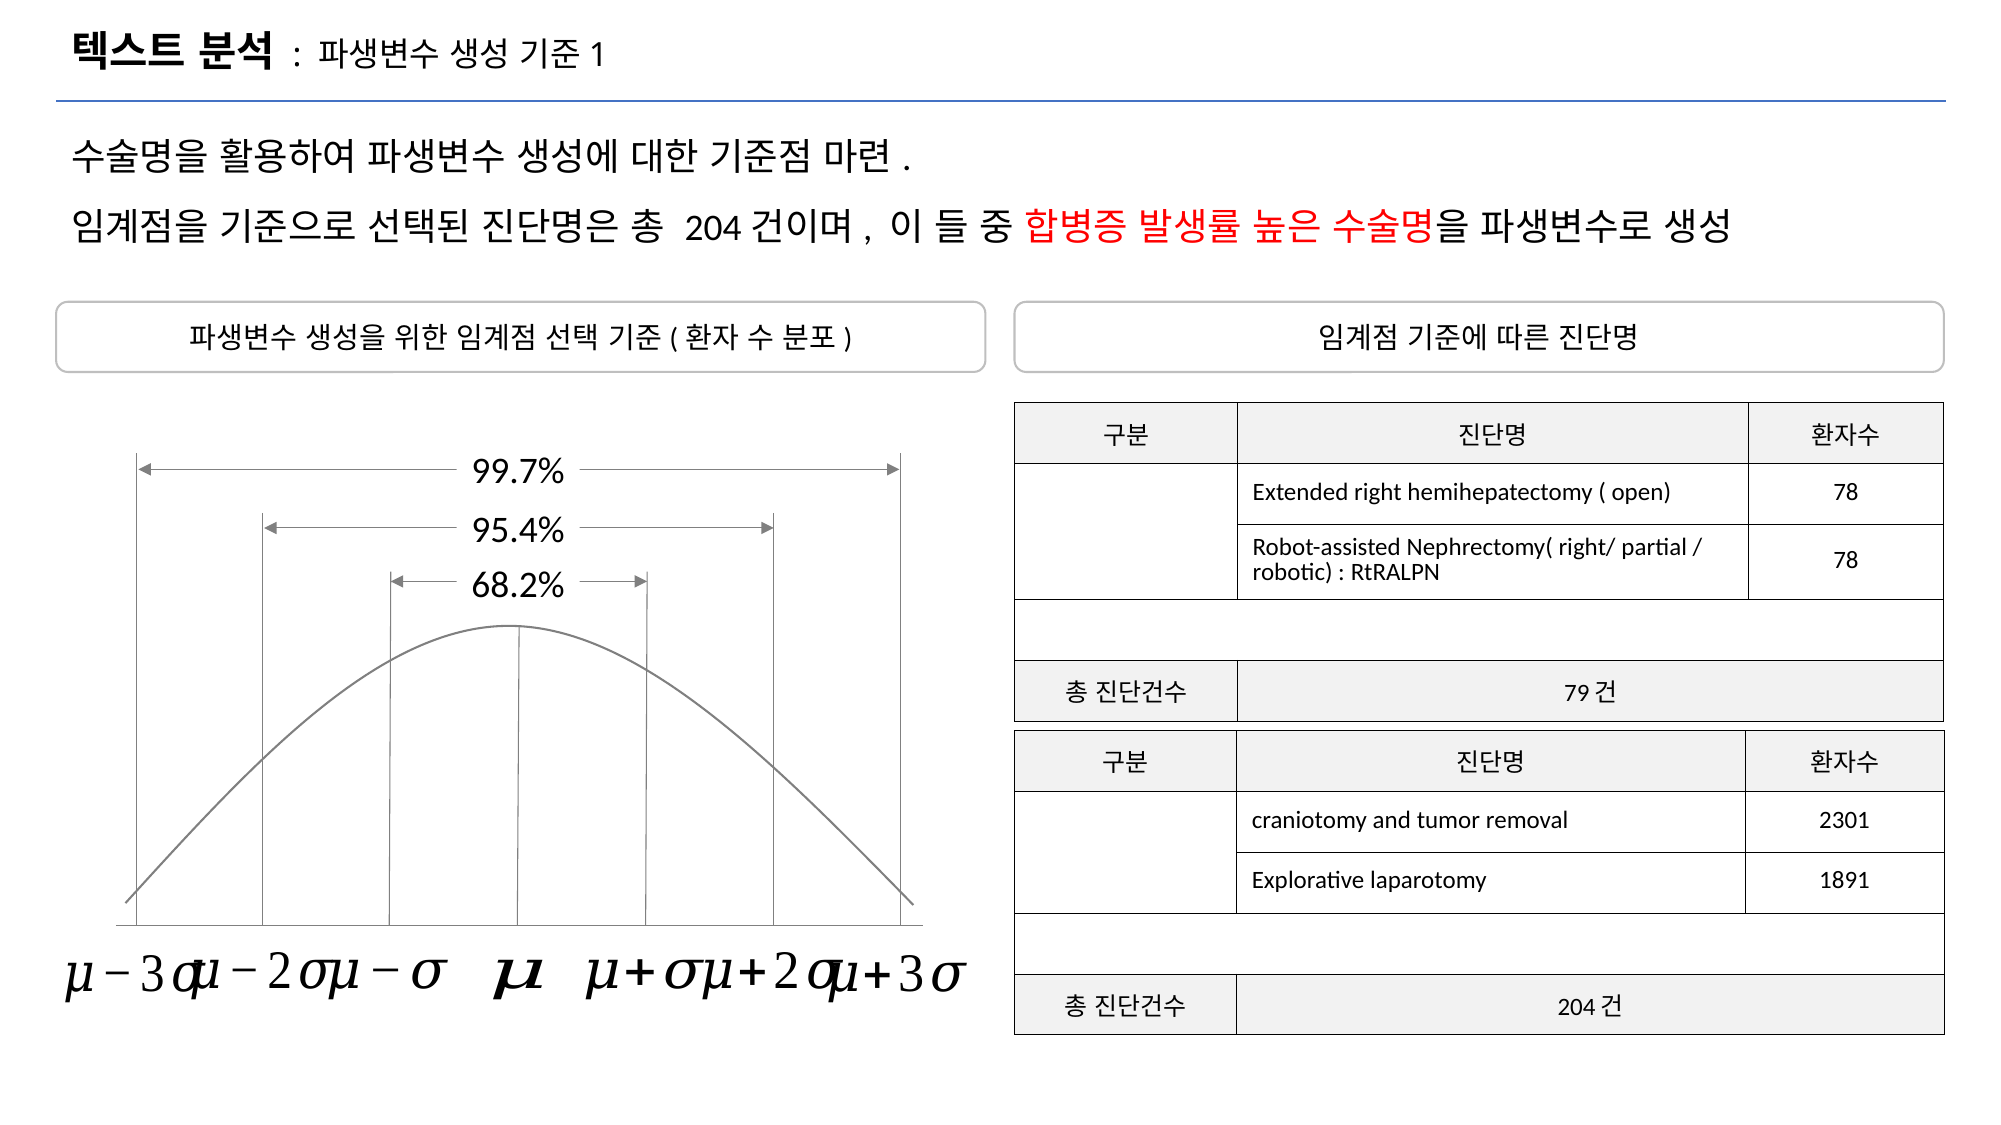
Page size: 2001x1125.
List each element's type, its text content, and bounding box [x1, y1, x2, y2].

text_box 임계점 기준에 따른 진단명 [1013, 300, 1945, 374]
text_box 파생변수 생성을 위한 임계점 선택 기준(환자 수 분포) [55, 300, 987, 374]
title 텍스트 분석 : 파생변수 생성 기준1 [56, 15, 1945, 91]
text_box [63, 439, 972, 1005]
list 수술명을 활용하여 파생변수 생성에 대한 기준점 마련. 임계점을 기준으로 선택된 진단명은 총 204건이며, 이 들 중 합병증 발생률 높은 수술명을 파생변수로 생성 [56, 120, 1945, 272]
